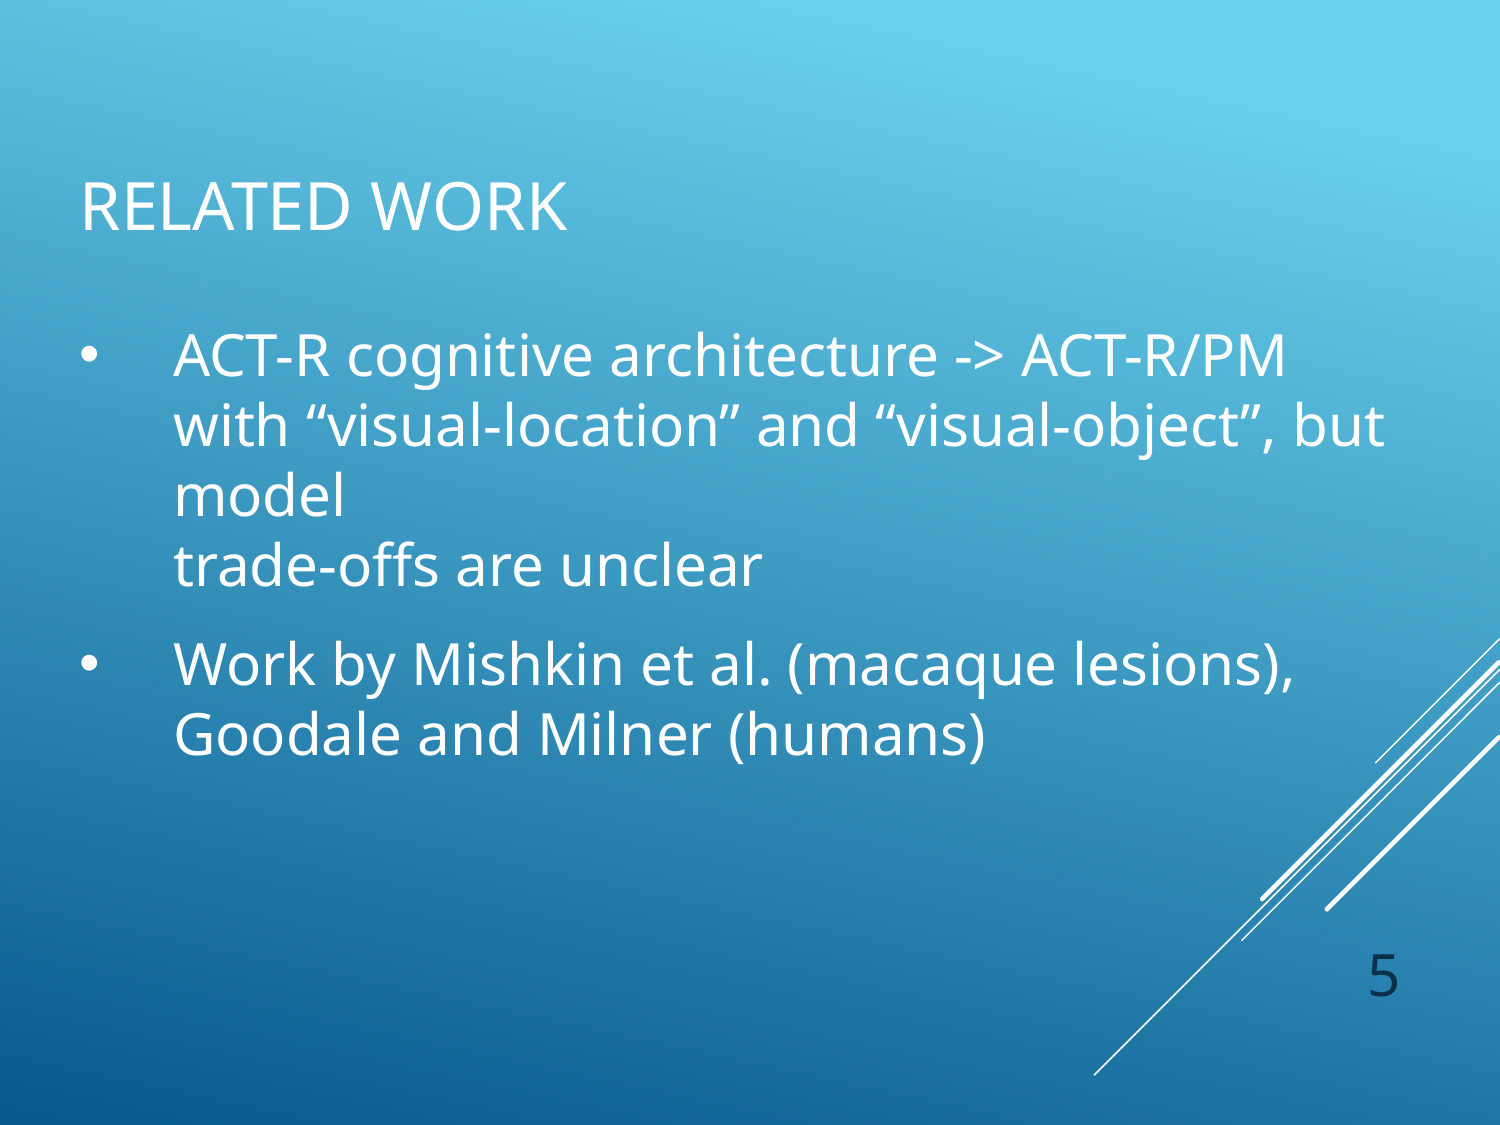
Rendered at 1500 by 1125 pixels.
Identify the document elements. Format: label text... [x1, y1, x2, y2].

slide_number 5 [1275, 915, 1416, 1025]
text_box ACT-R cognitive architecture -> ACT-R/PM with “visual-location” and “visual-object”, but model trade-offs are unclear Work by Mishkin et al. (macaque lesions), Goodale and Milner (humans) [64, 310, 1407, 820]
title Related work [64, 78, 1140, 310]
